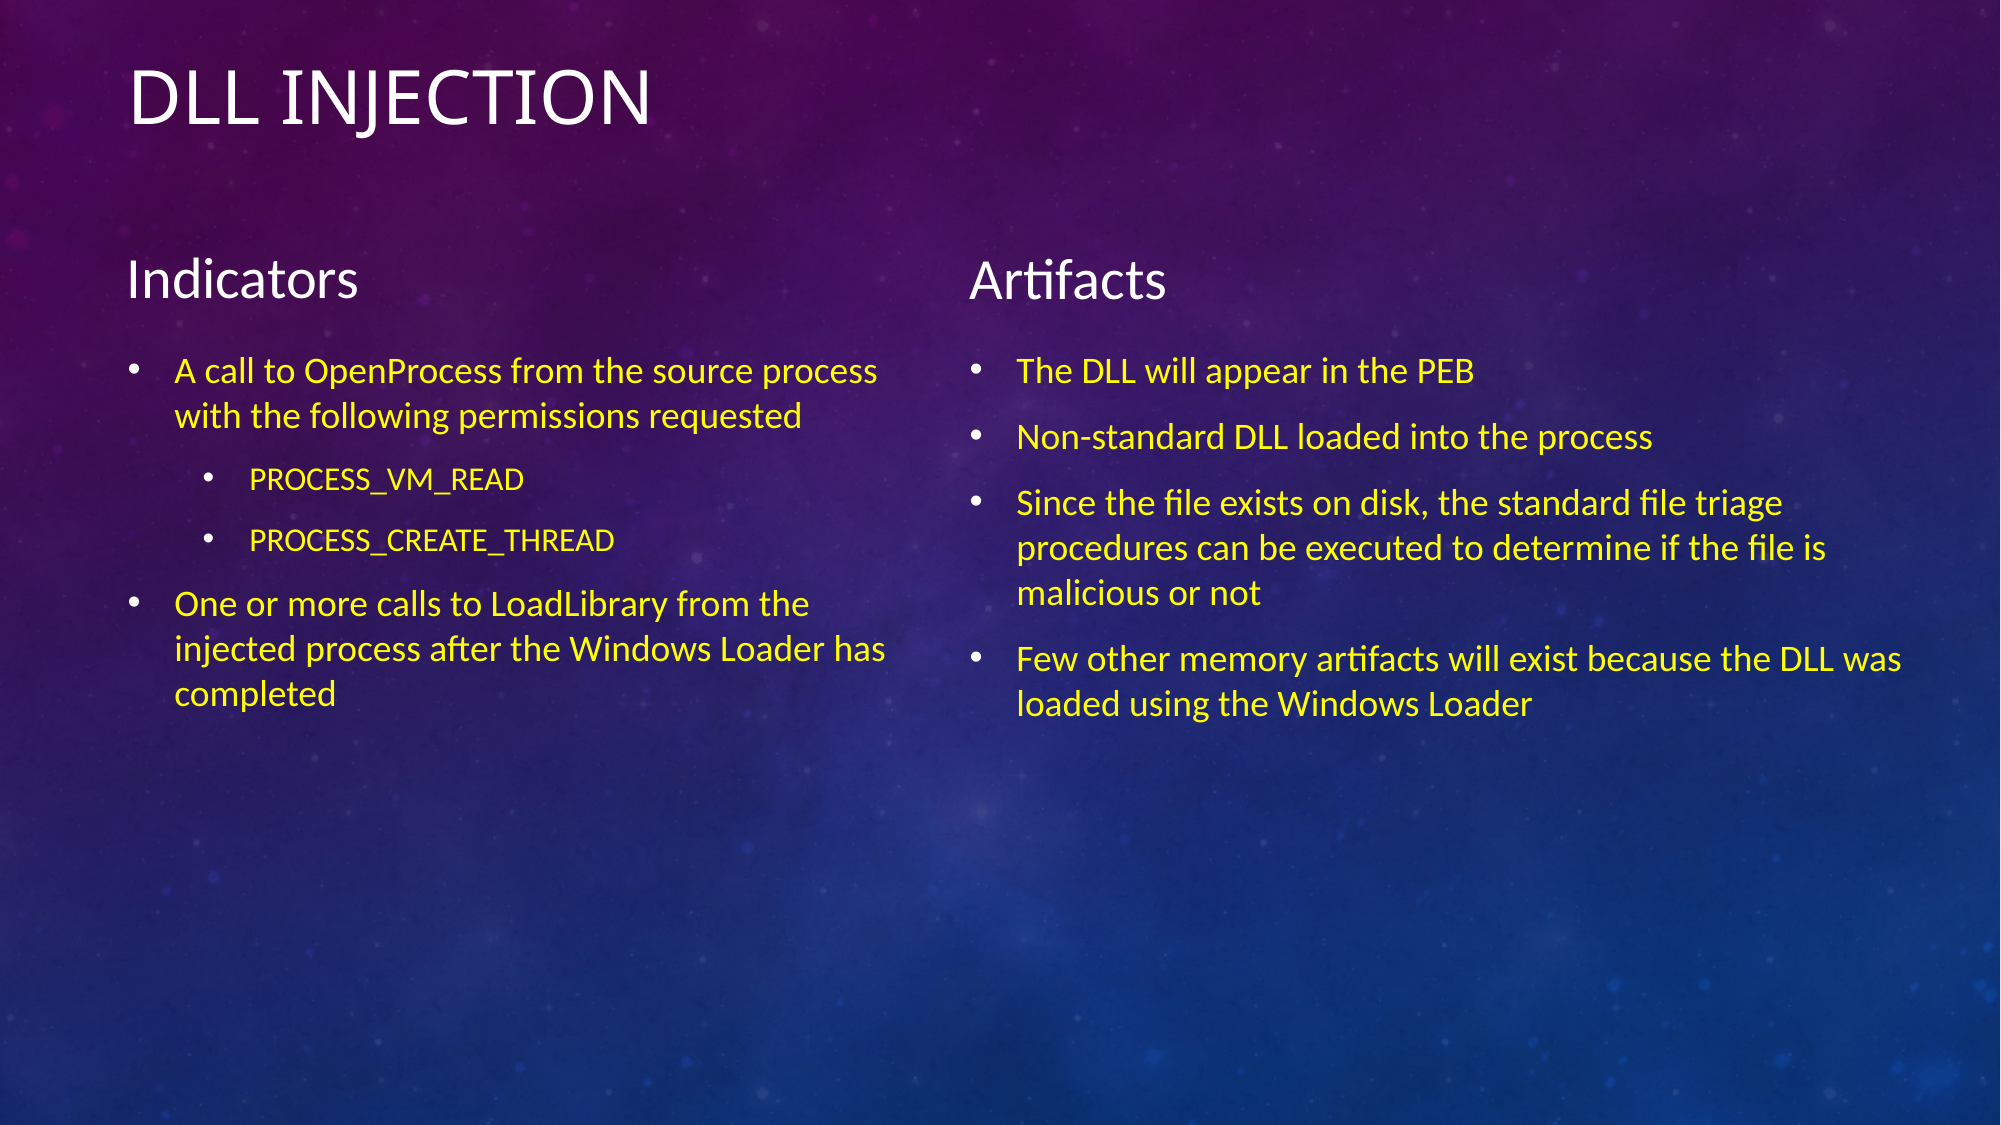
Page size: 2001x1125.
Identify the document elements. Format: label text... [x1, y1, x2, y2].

list Artifacts [954, 224, 1775, 319]
list The DLL will appear in the PEB Non-standard DLL loaded into the process Since the file exists on disk, the standard file triage procedures can be executed to determine if the file is malicious or not Few other memory artifacts will exist because the DLL was loaded using the Windows Loader [954, 338, 1950, 950]
title DLL Injection [112, 28, 1775, 161]
list Indicators [111, 222, 932, 318]
list A call to OpenProcess from the source process with the following permissions requested PROCESS_VM_READ PROCESS_CREATE_THREAD One or more calls to LoadLibrary from the injected process after the Windows Loader has completed [112, 338, 933, 950]
picture [0, 0, 2001, 1125]
